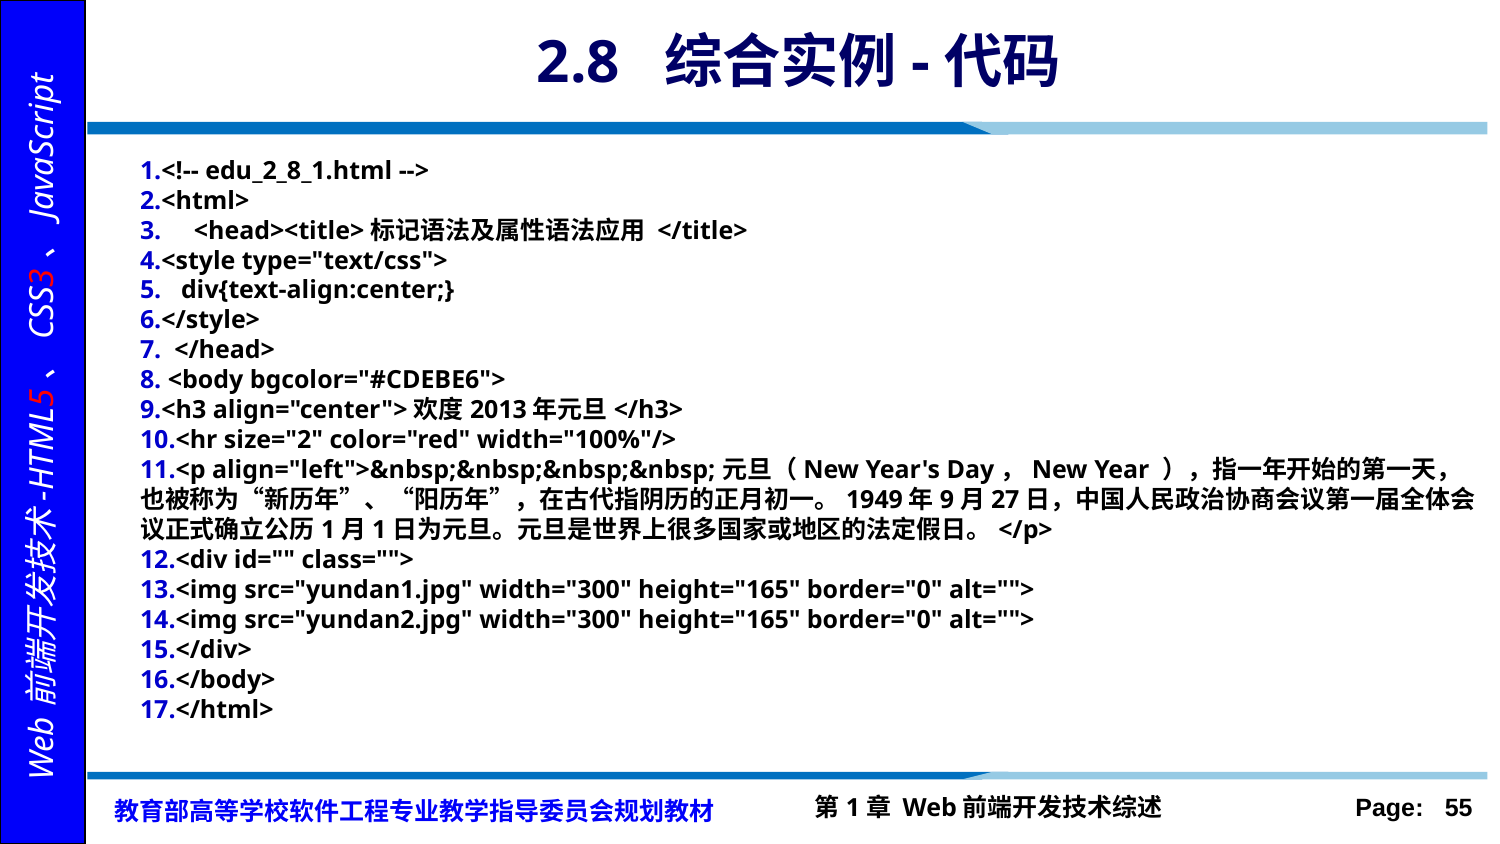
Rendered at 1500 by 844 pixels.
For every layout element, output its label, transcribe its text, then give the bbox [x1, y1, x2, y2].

title 2.8 综合实例-代码 [161, 11, 1436, 106]
text_box <!-- edu_2_8_1.html --> <html> <head><title>标记语法及属性语法应用 </title> <style type="text/css"> div{text-align:center;} </style> </head> <body bgcolor="#CDEBE6"> <h3 align="center">欢度2013年元旦</h3> <hr size="2" color="red" width="100%"/> <p align="left">&nbsp;&nbsp;&nbsp;&nbsp;元旦（New Year's Day，New Year ），指一年开始的第一天，也被称为“新历年”、“阳历年”，在古代指阴历的正月初一。1949年9月27日，中国人民政治协商会议第一届全体会议正式确立公历1月1日为元旦。元旦是世界上很多国家或地区的法定假日。</p> <div id="" class=""> <img src="yundan1.jpg" width="300" height="165" border="0" alt=""> <img src="yundan2.jpg" width="300" height="165" border="0" alt=""> </div> </body> </html> [125, 146, 1496, 747]
